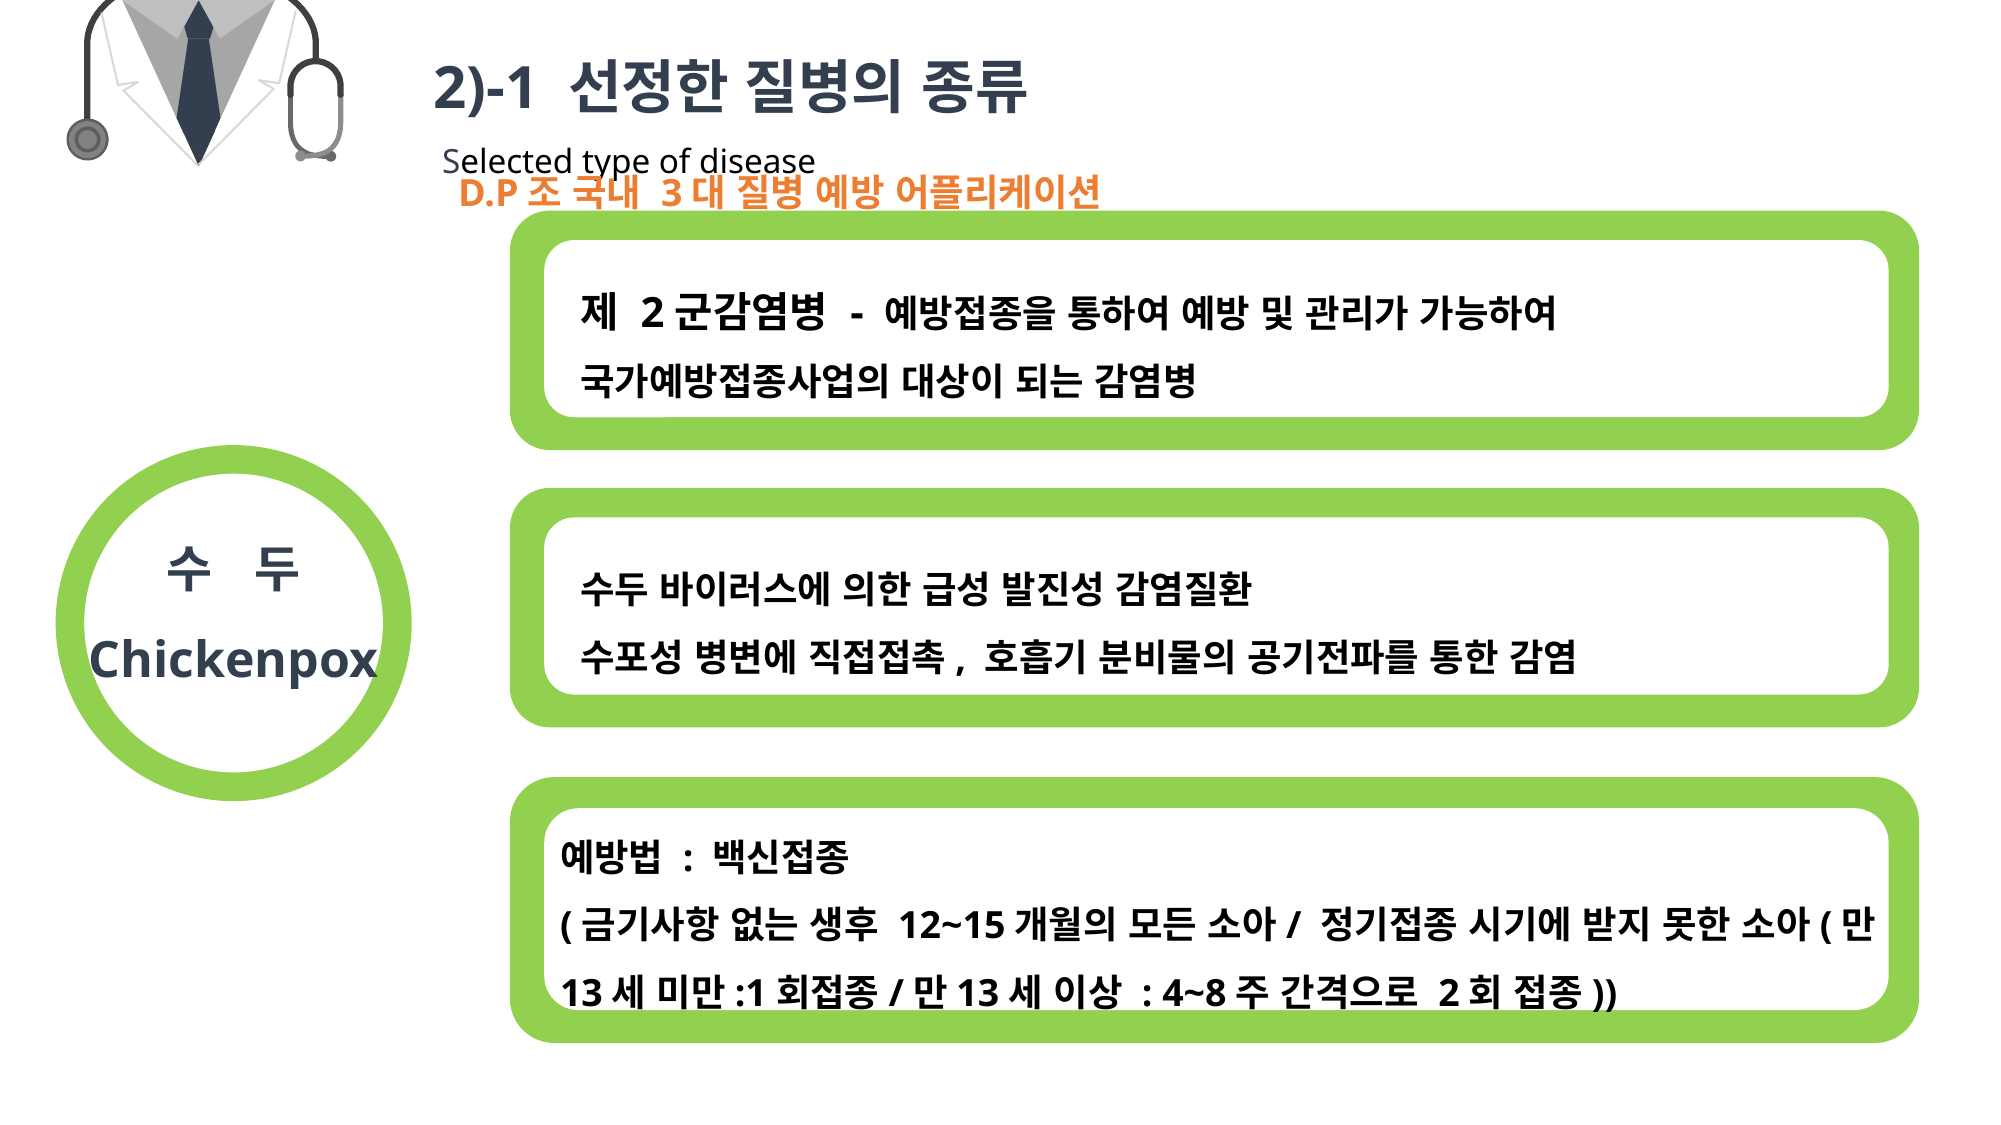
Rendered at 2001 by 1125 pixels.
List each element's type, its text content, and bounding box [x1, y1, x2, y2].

text_box [508, 776, 1921, 1045]
text_box 2)-1 선정한 질병의 종류 Selected type of disease [419, 7, 1424, 188]
text_box 예방법 : 백신접종 (금기사항 없는 생후 12~15개월의 모든 소아/ 정기접종 시기에 받지 못한 소아(만13세 미만:1회접종/만13세 이상 : 4~8주 간격으로 2회 접종)) [545, 804, 1910, 1022]
text_box [104, 444, 363, 499]
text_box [66, 0, 344, 167]
text_box [508, 486, 1921, 729]
text_box 수두 바이러스에 의한 급성 발진성 감염질환 수포성 병변에 직접접촉, 호흡기 분비물의 공기전파를 통한 감염 [565, 536, 1930, 754]
text_box [101, 695, 366, 774]
text_box [544, 517, 1887, 694]
text_box [148, 472, 319, 499]
text_box [544, 240, 1884, 418]
text_box [69, 695, 398, 803]
text_box 제 2군감염병 - 예방접종을 통하여 예방 및 관리가 가능하여 국가예방접종사업의 대상이 되는 감염병 [565, 253, 1888, 411]
text_box [508, 209, 1921, 452]
text_box D.P조 국내 3대 질병 예방 어플리케이션 [443, 161, 1118, 222]
text_box 수 두 Chickenpox [40, 499, 427, 695]
